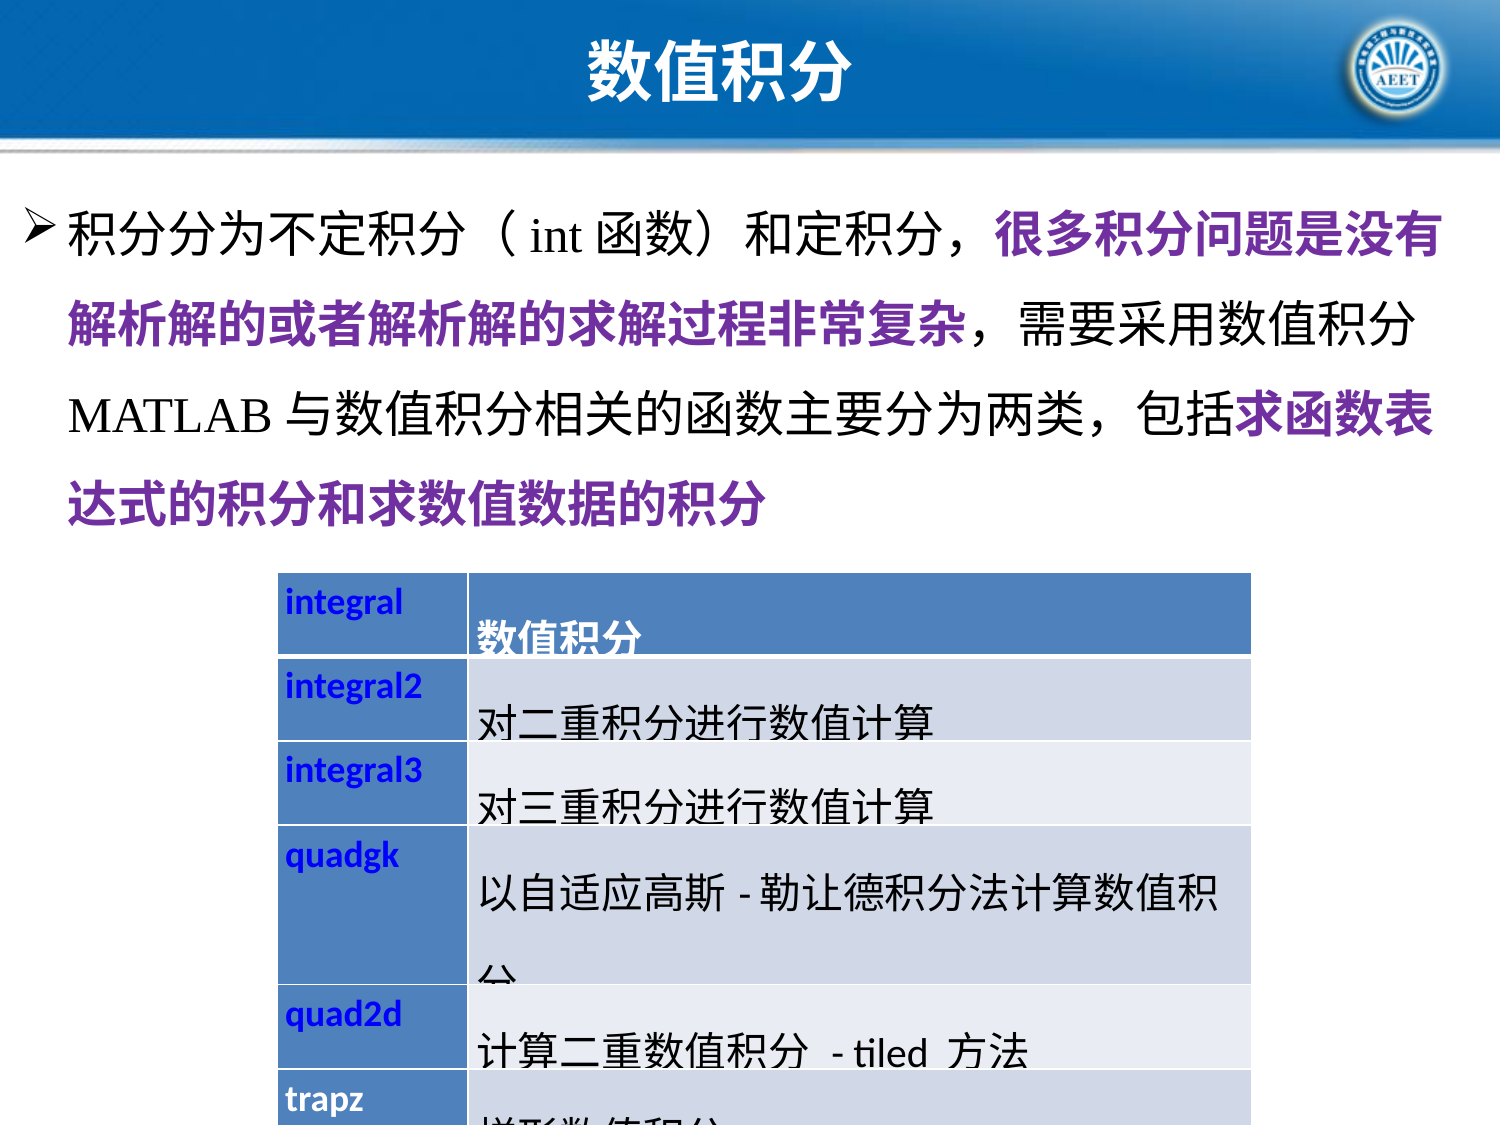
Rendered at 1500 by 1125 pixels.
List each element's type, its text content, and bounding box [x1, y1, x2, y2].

table_cell 以自适应高斯-勒让德积分法计算数值积分 [469, 826, 1251, 984]
table_header integral [278, 573, 467, 654]
table_cell 计算二重数值积分 - tiled 方法 [469, 985, 1251, 1068]
table_cell integral3 [278, 742, 467, 824]
text_box 数值积分 [206, 28, 1235, 111]
table_cell quadgk [278, 826, 467, 984]
table_cell quad2d [278, 985, 467, 1068]
table_cell trapz [278, 1070, 467, 1125]
table_cell integral2 [278, 659, 467, 740]
table_header 数值积分 [469, 573, 1251, 654]
table_cell 对二重积分进行数值计算 [469, 659, 1251, 740]
table_cell 梯形数值积分 [469, 1070, 1251, 1125]
text_box 积分分为不定积分（int函数）和定积分，很多积分问题是没有解析解的或者解析解的求解过程非常复杂，需要采用数值积分MATLAB与数值积分相关的函数主要分为两类，包括求函数表达式的积分和求数值数据的积分 [5, 164, 1471, 540]
table_cell 对三重积分进行数值计算 [469, 742, 1251, 824]
picture [0, 0, 1500, 153]
